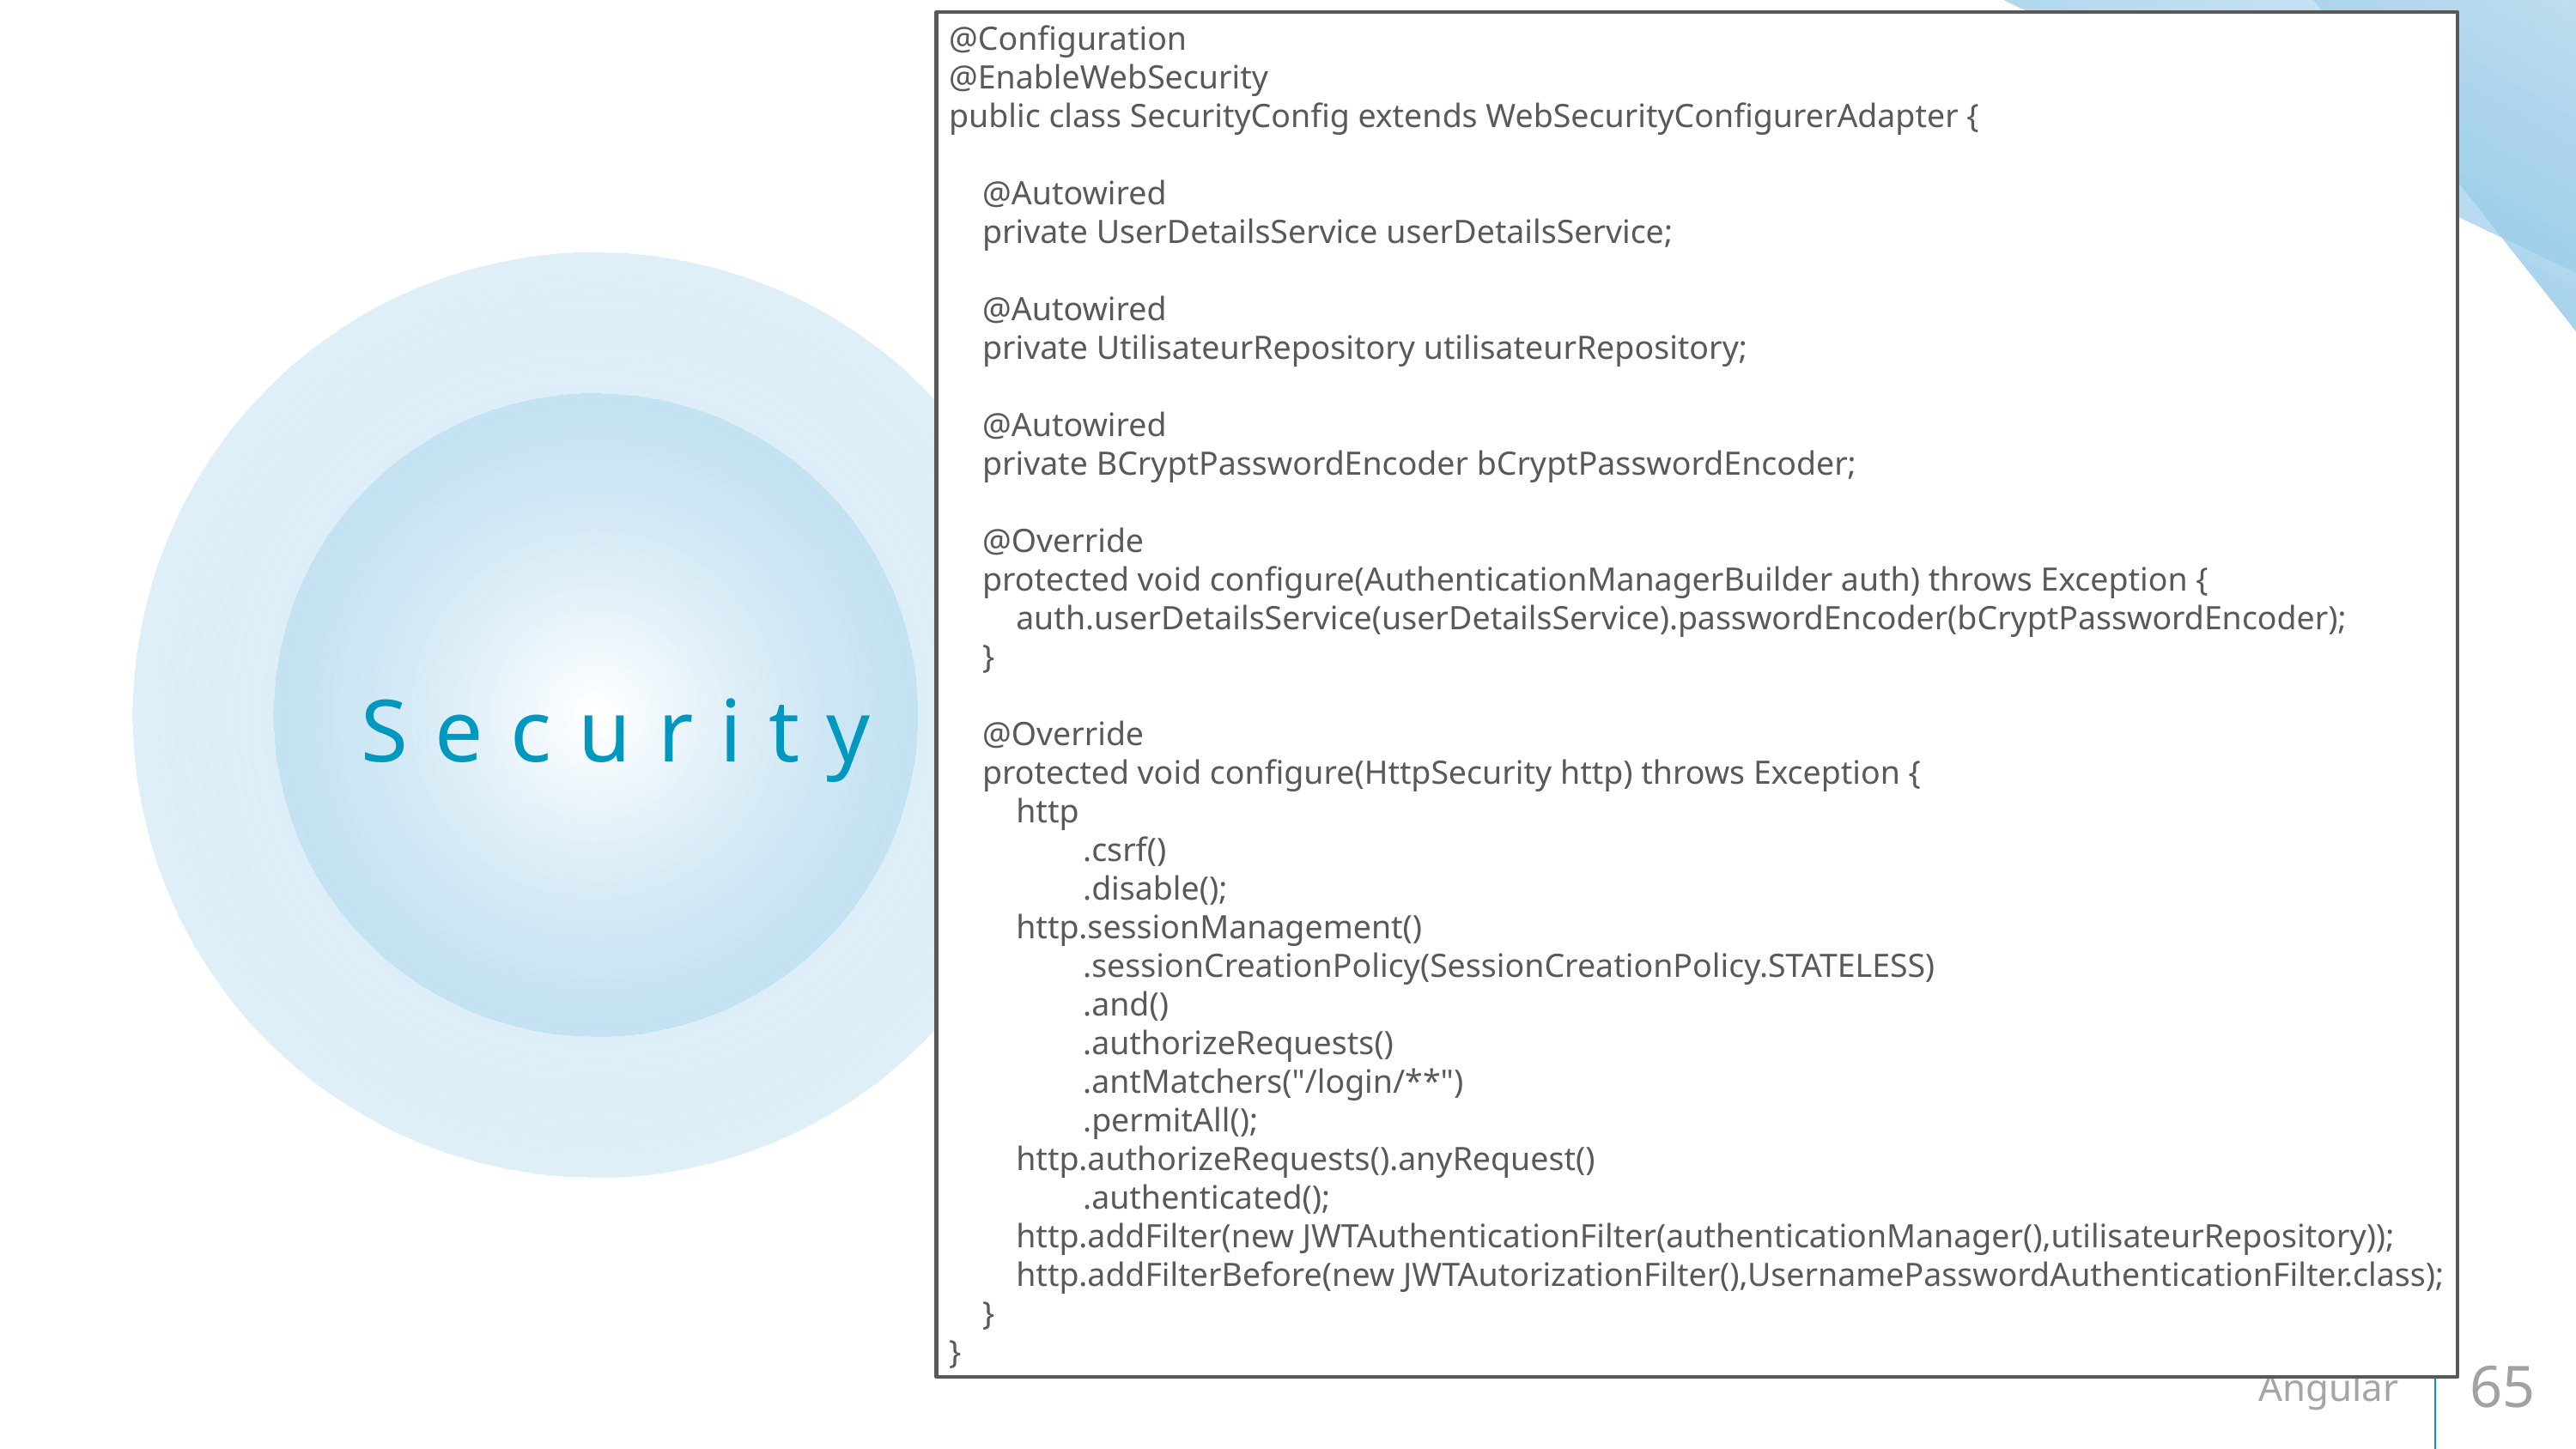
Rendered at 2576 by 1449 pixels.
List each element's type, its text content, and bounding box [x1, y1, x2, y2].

title Security [159, 540, 934, 915]
text_box @Configuration @EnableWebSecurity public class SecurityConfig extends WebSecurityConfigurerAdapter { @Autowired private UserDetailsService userDetailsService; @Autowired private UtilisateurRepository utilisateurRepository; @Autowired private BCryptPasswordEncoder bCryptPasswordEncoder; @Override protected void configure(AuthenticationManagerBuilder auth) throws Exception { auth.userDetailsService(userDetailsService).passwordEncoder(bCryptPasswordEncoder); } @Override protected void configure(HttpSecurity http) throws Exception { http .csrf() .disable(); http.sessionManagement() .sessionCreationPolicy(SessionCreationPolicy.STATELESS) .and() .authorizeRequests() .antMatchers("/login/**") .permitAll(); http.authorizeRequests().anyRequest() .authenticated(); http.addFilter(new JWTAuthenticationFilter(authenticationManager(),utilisateurRepository)); http.addFilterBefore(new JWTAutorizationFilter(),UsernamePasswordAuthenticationFilter.class); } } [934, 10, 2459, 1379]
slide_number 65 [2446, 1350, 2575, 1428]
footer Angular [1326, 1379, 2421, 1428]
